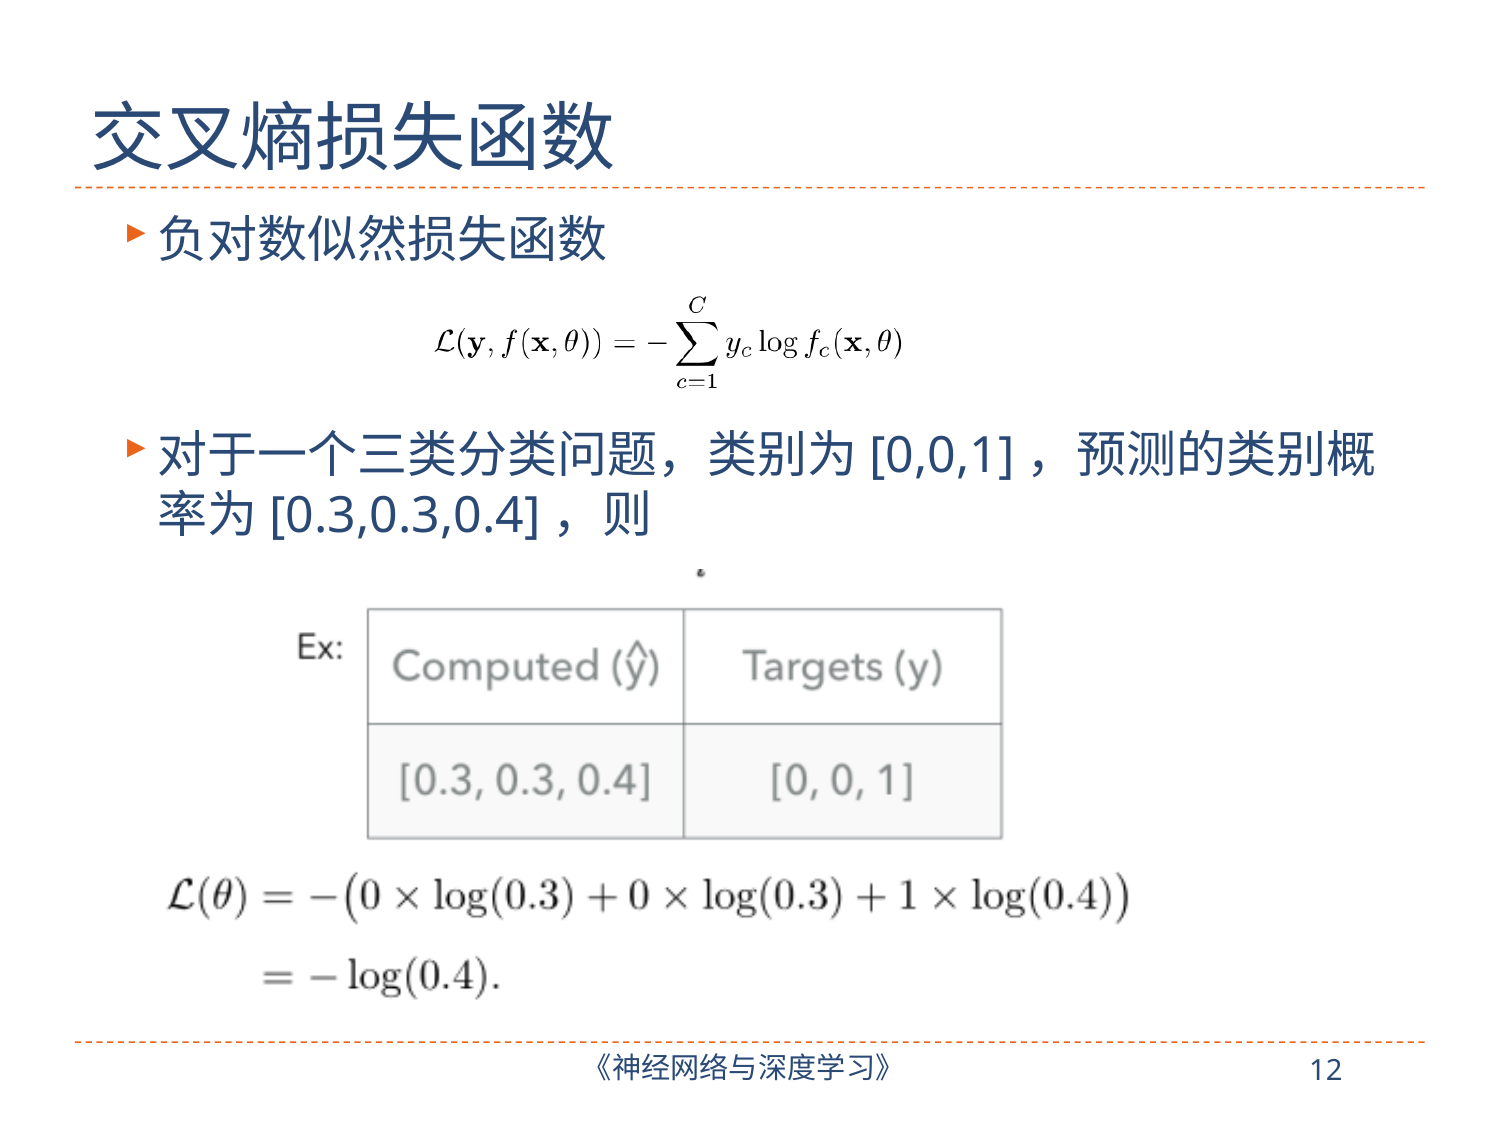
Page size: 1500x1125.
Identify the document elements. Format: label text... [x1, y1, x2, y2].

picture [430, 287, 904, 394]
list 负对数似然损失函数 对于一个三类分类问题，类别为[0,0,1]，预测的类别概率为[0.3,0.3,0.4]，则 [75, 200, 1425, 1010]
picture [137, 569, 1197, 1030]
title 交叉熵损失函数 [75, 24, 1425, 188]
